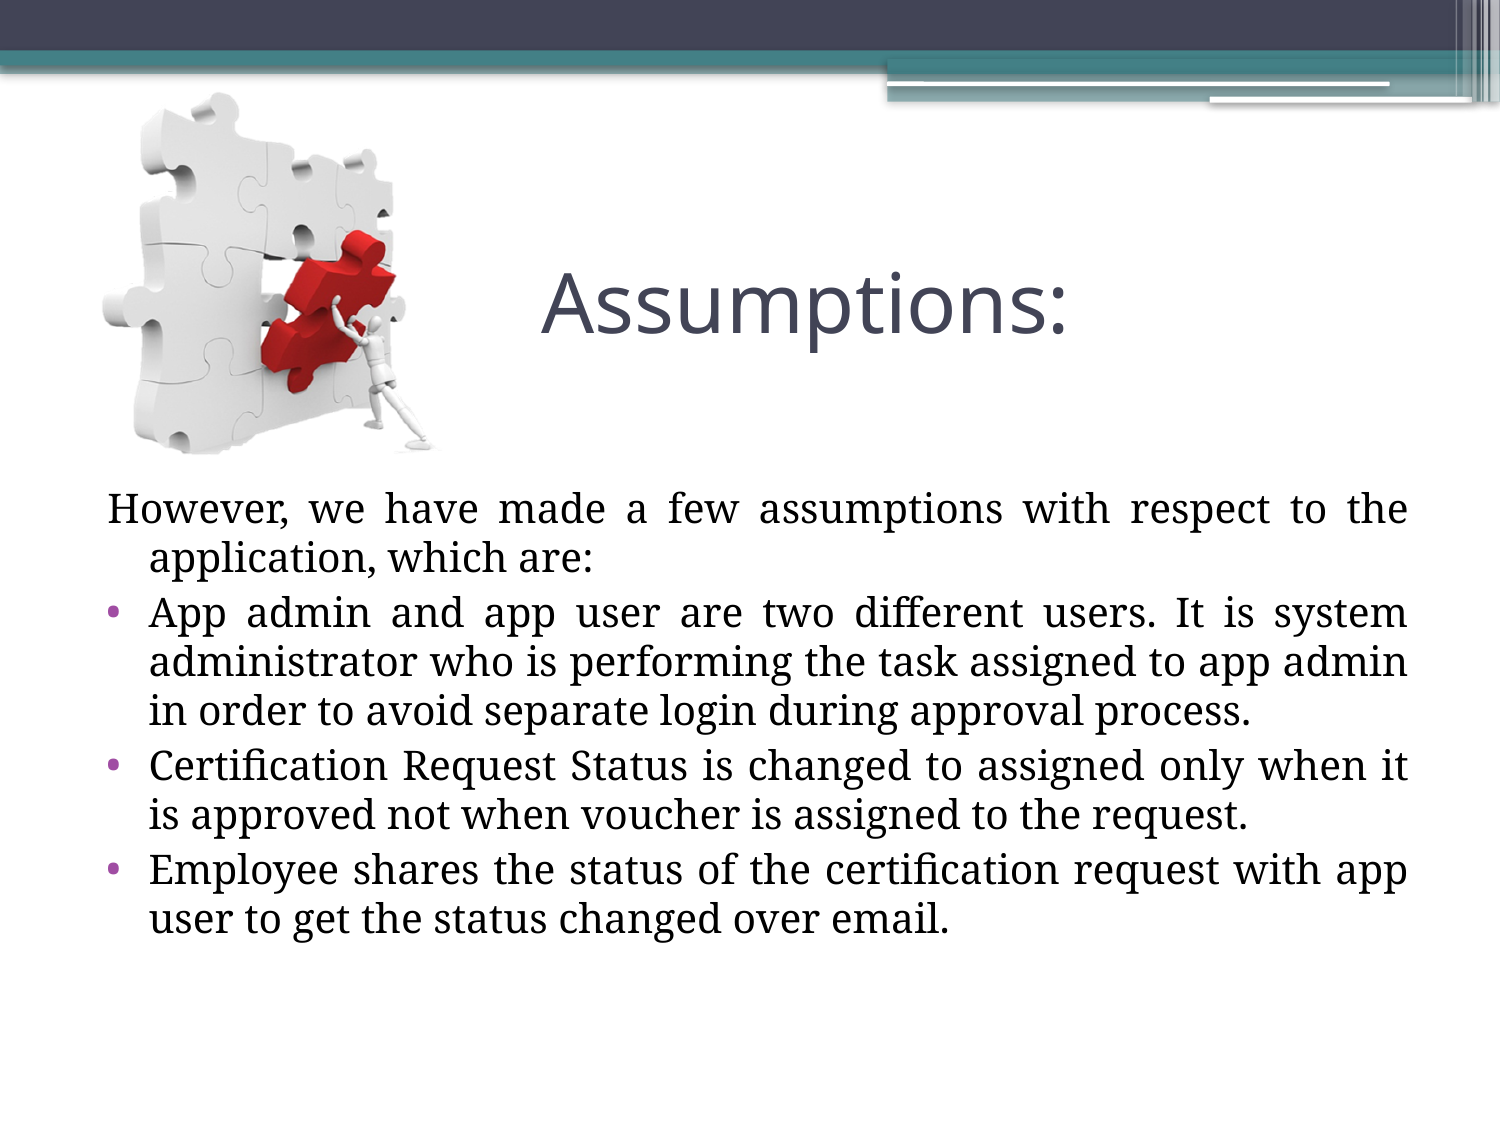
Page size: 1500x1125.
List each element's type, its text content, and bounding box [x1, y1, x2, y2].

title Assumptions: [518, 212, 1250, 388]
list However, we have made a few assumptions with respect to the application, which are: App admin and app user are two different users. It is system administrator who is performing the task assigned to app admin in order to avoid separate login during approval process. Certification Request Status is changed to assigned only when it is approved not when voucher is assigned to the request. Employee shares the status of the certification request with app user to get the status changed over email. [75, 474, 1425, 969]
picture [49, 62, 513, 484]
